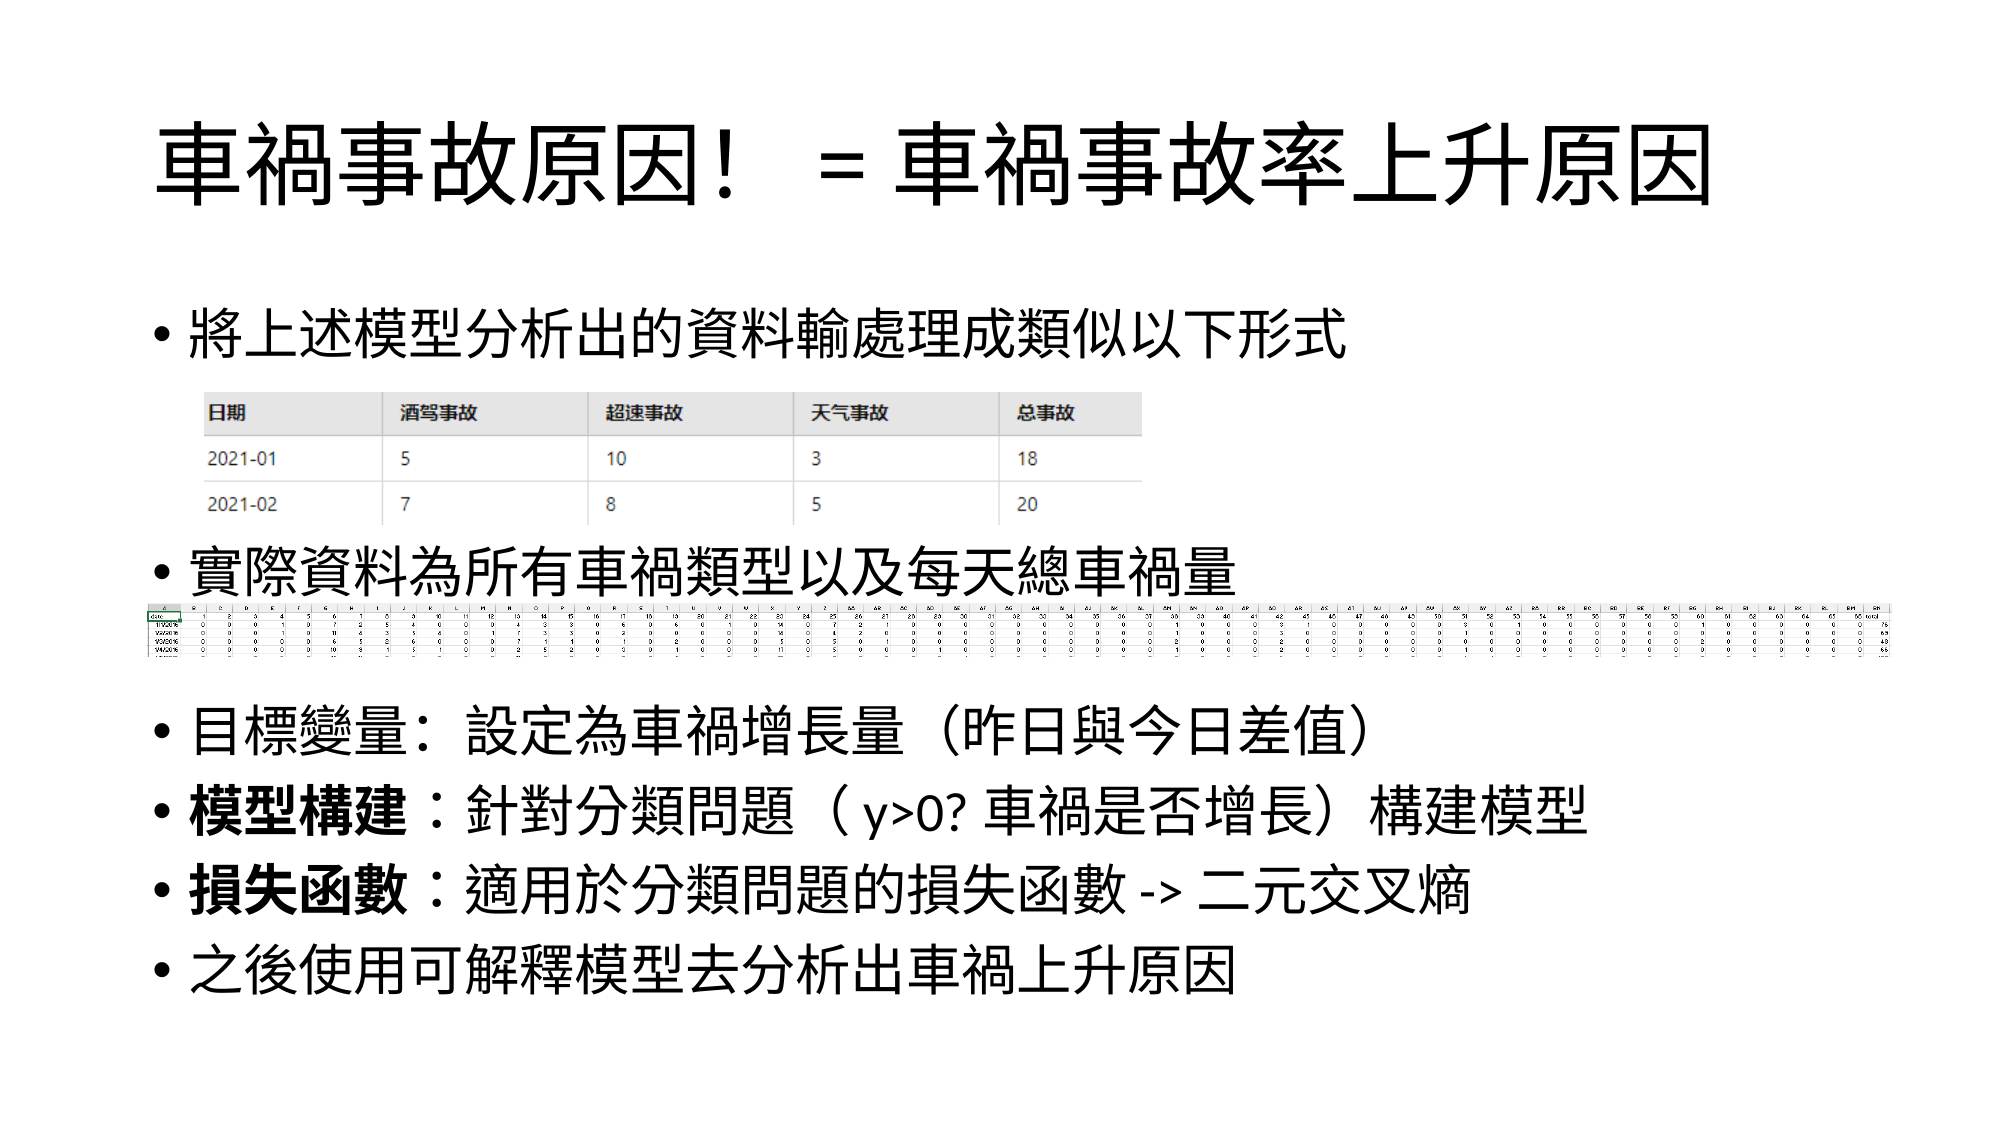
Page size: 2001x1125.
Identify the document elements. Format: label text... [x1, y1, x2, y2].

picture [204, 392, 1142, 525]
title 車禍事故原因！=車禍事故率上升原因 [137, 59, 1863, 278]
list 將上述模型分析出的資料輸處理成類似以下形式 實際資料為所有車禍類型以及每天總車禍量 目標變量：設定為車禍增長量（昨日與今日差值） 模型構建：針對分類問題（y>0?車禍是否增長）構建模型 損失函數：適用於分類問題的損失函數->二元交叉熵 之後使用可解釋模型去分析出車禍上升原因 [137, 299, 1863, 1014]
picture [147, 603, 1892, 657]
